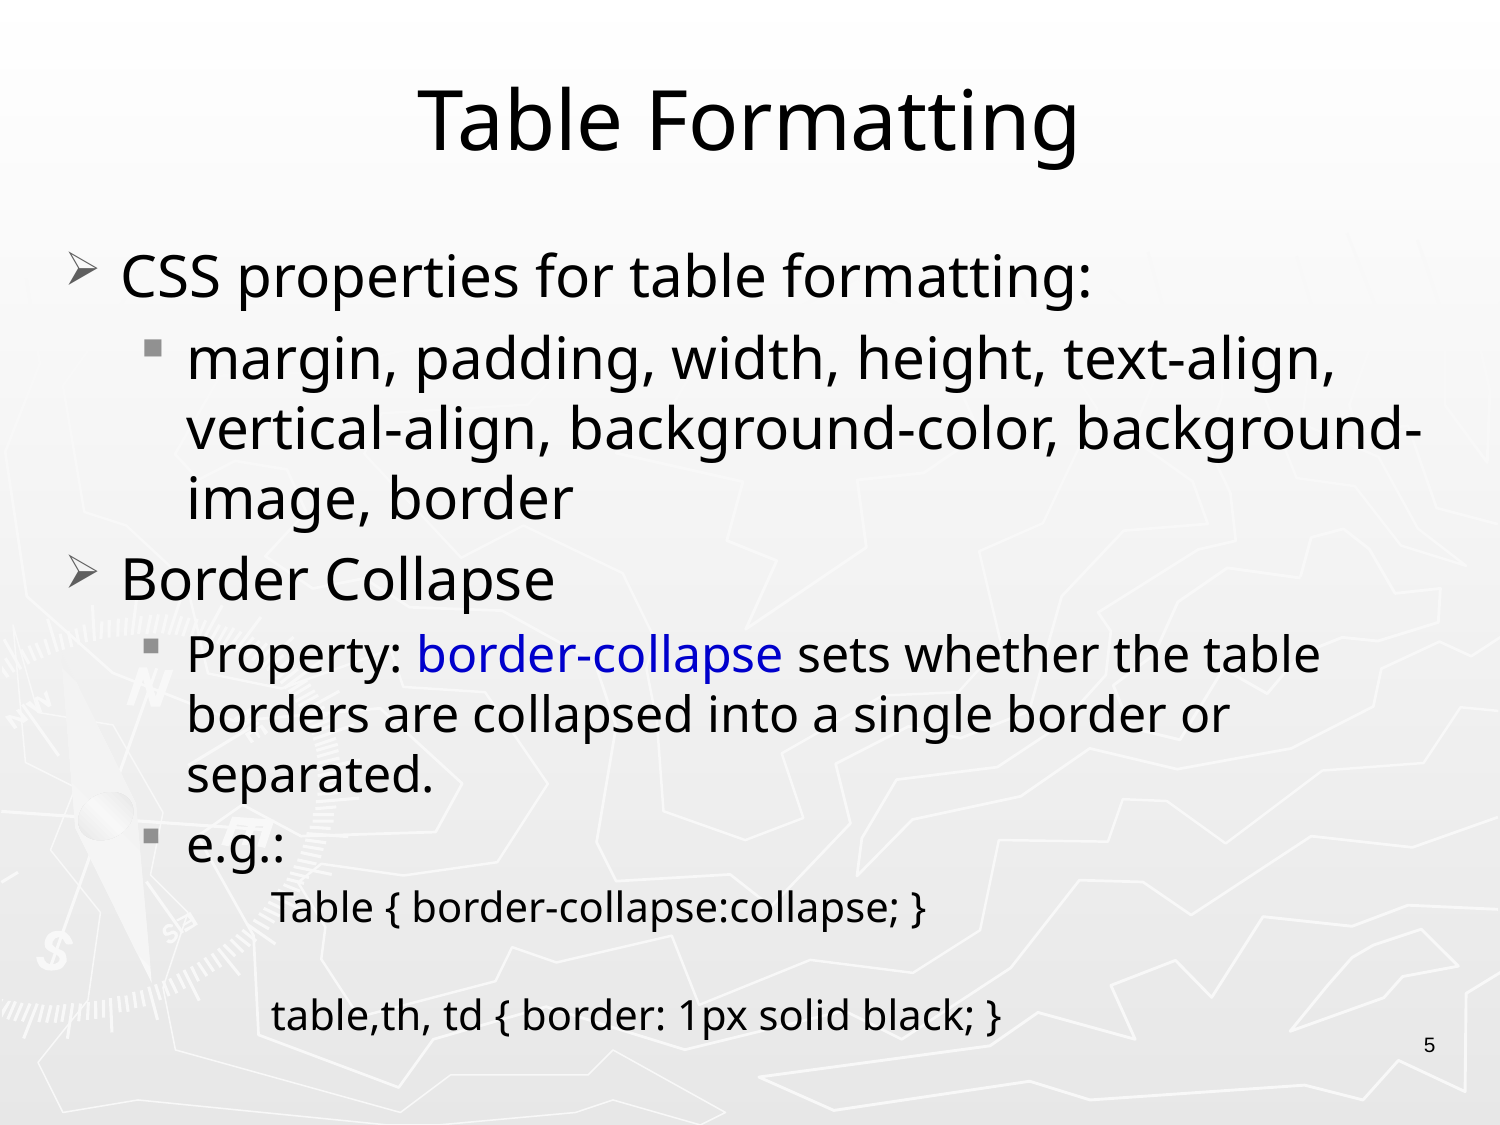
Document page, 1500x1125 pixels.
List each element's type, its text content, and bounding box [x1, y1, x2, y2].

slide_number 5 [1074, 1024, 1451, 1103]
title Table Formatting [49, 37, 1451, 197]
list CSS properties for table formatting: margin, padding, width, height, text-align, vertical-align, background-color, background-image, border Border Collapse Property: border-collapse sets whether the table borders are collapsed into a single border or separated. e.g.: Table { border-collapse:collapse; } table,th, td { border: 1px solid black; } [49, 231, 1451, 1001]
